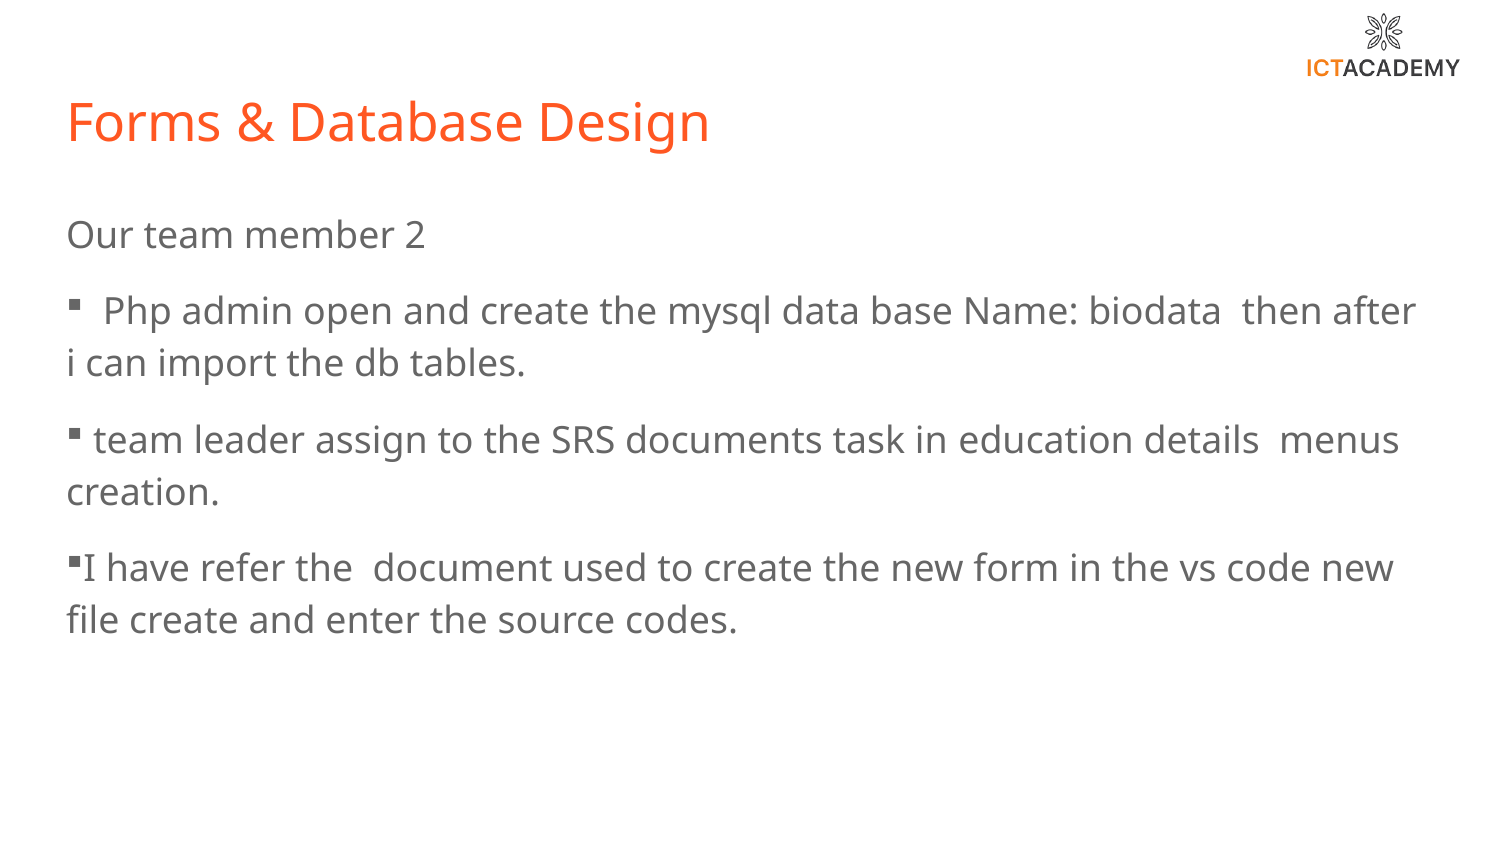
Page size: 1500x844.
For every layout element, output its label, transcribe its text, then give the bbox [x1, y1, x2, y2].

list Our team member 2 Php admin open and create the mysql data base Name: biodata then after i can import the db tables. team leader assign to the SRS documents task in education details menus creation. I have refer the document used to create the new form in the vs code new file create and enter the source codes. [51, 189, 1449, 750]
title Forms & Database Design [51, 72, 1449, 167]
picture [1273, 5, 1494, 84]
